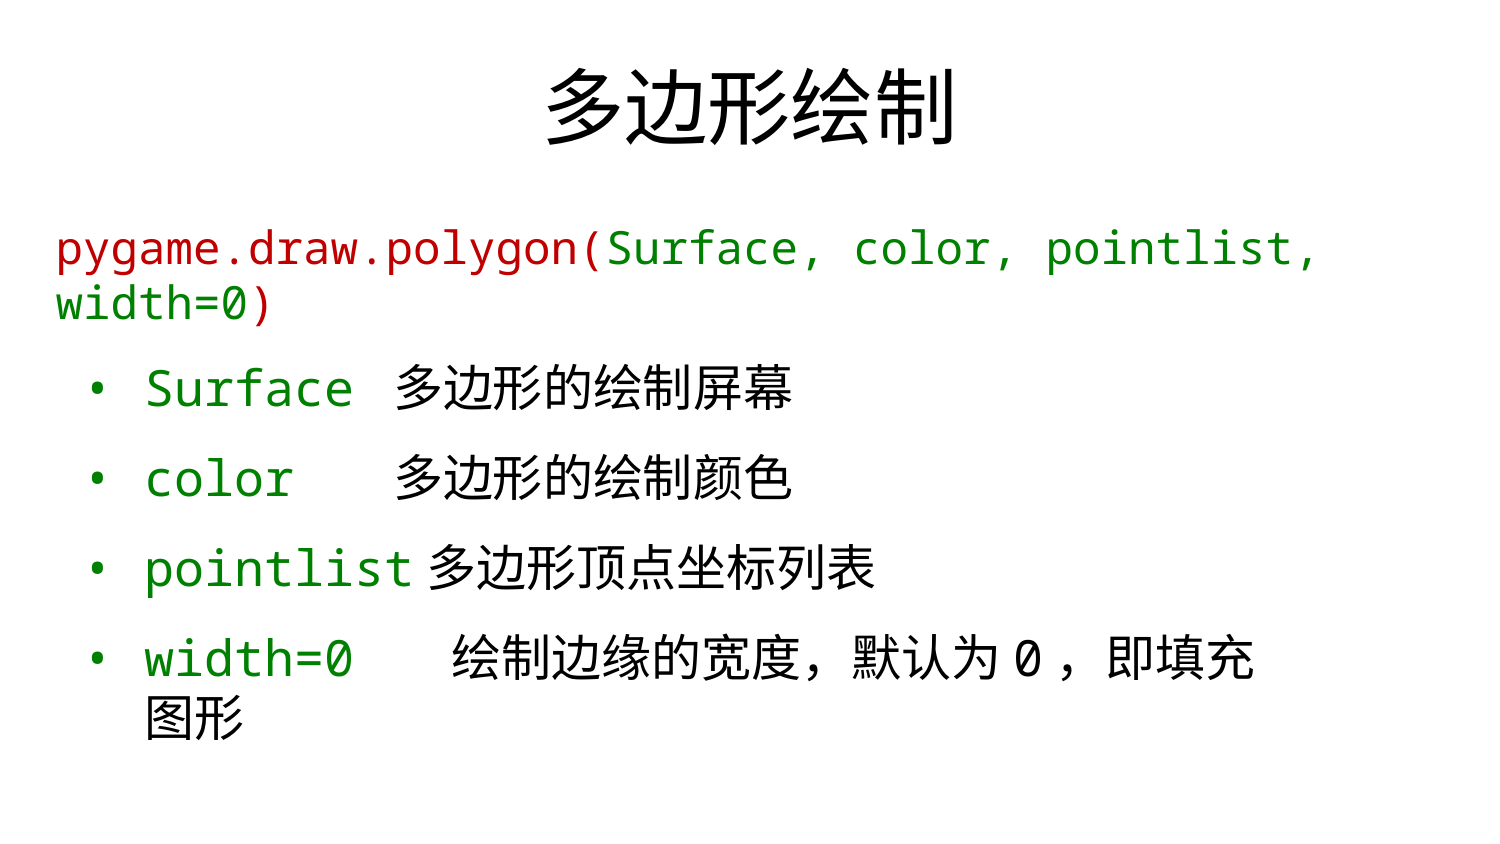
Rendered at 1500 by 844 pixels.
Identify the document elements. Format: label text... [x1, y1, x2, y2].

text_box Surface color pointlist多边形顶点坐标列表 width=0 绘制边缘的宽度，默认为0，即填充图形 [86, 324, 1273, 747]
text_box pygame.draw.polygon(Surface, color, pointlist, width=0) [53, 216, 1447, 329]
title 多边形绘制 [539, 53, 961, 197]
